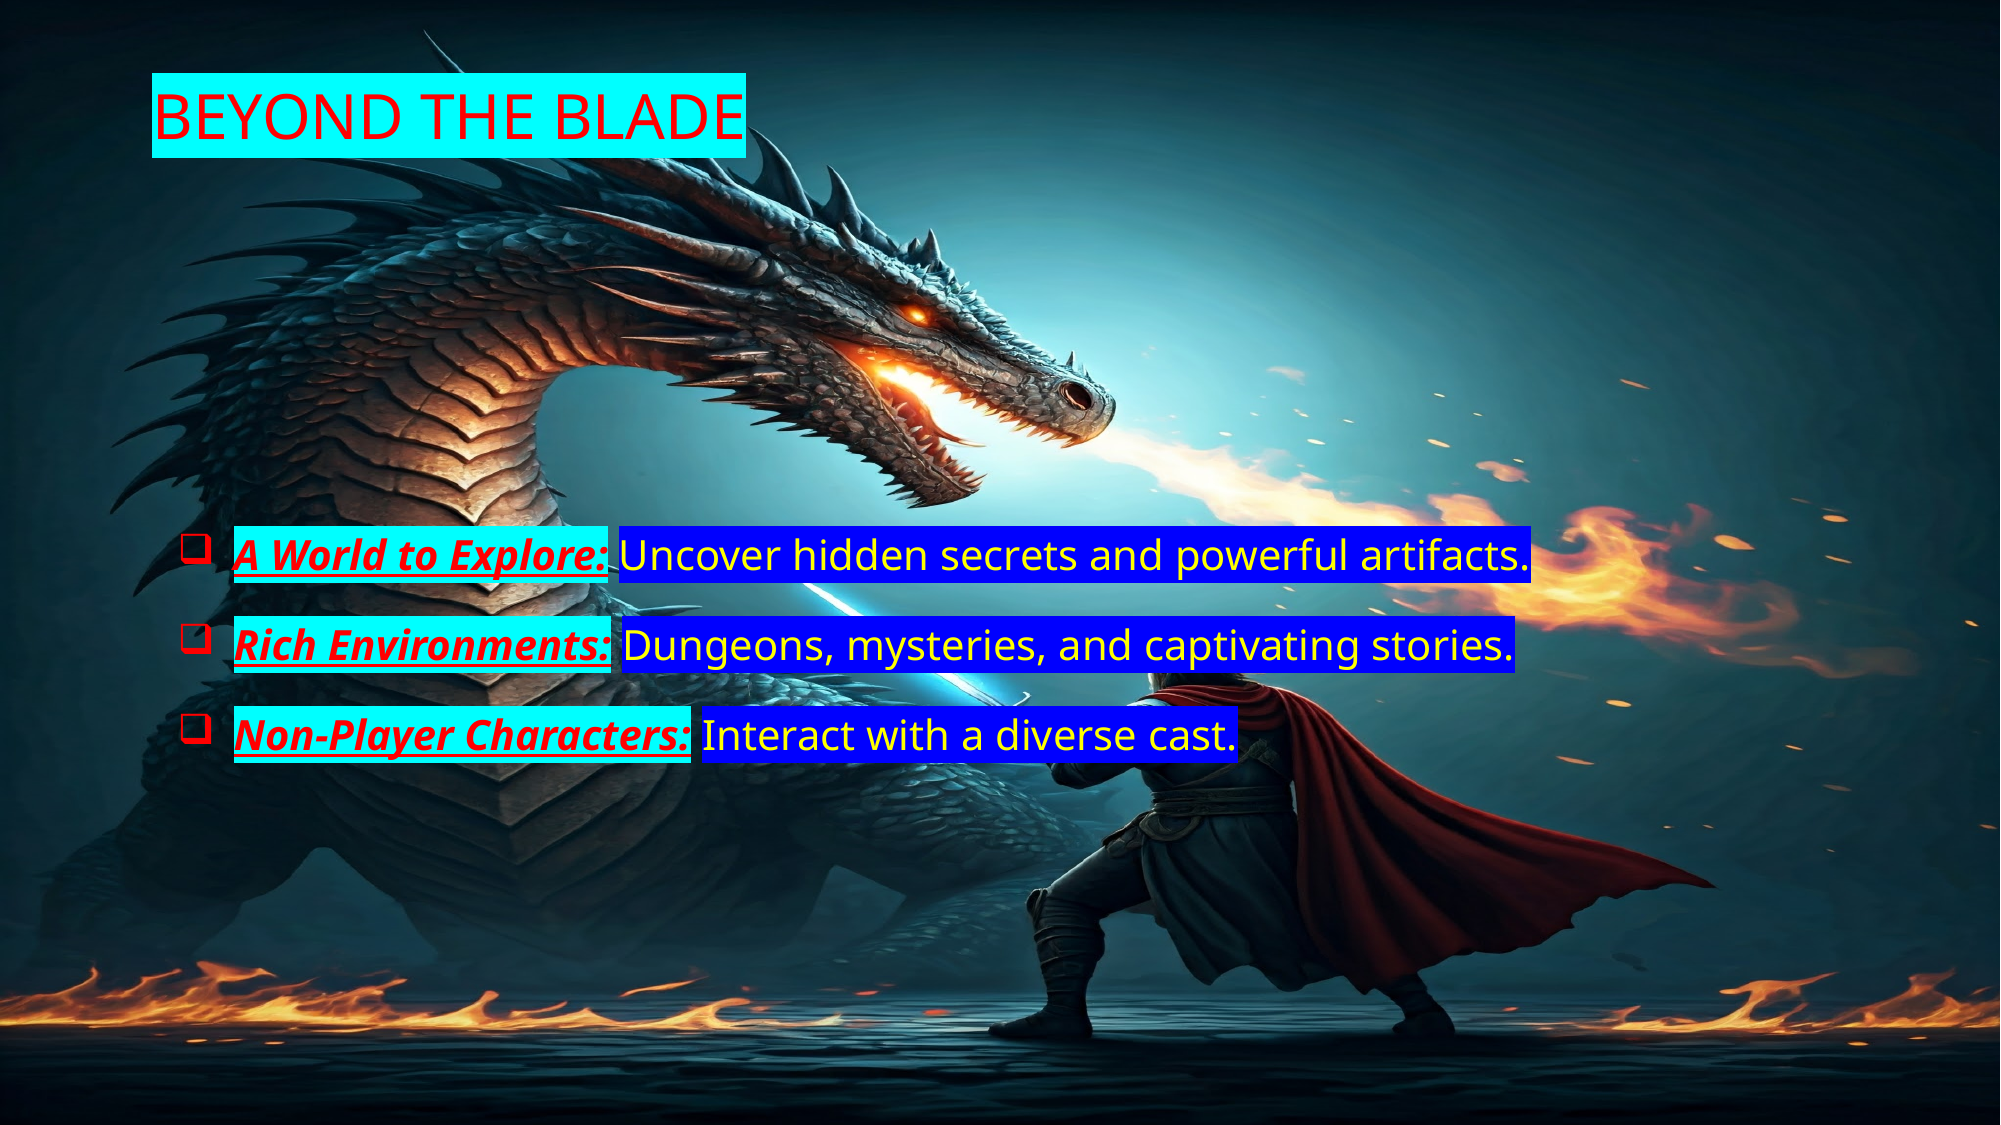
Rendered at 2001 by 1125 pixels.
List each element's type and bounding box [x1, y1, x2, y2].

list [0, 0, 2000, 1125]
